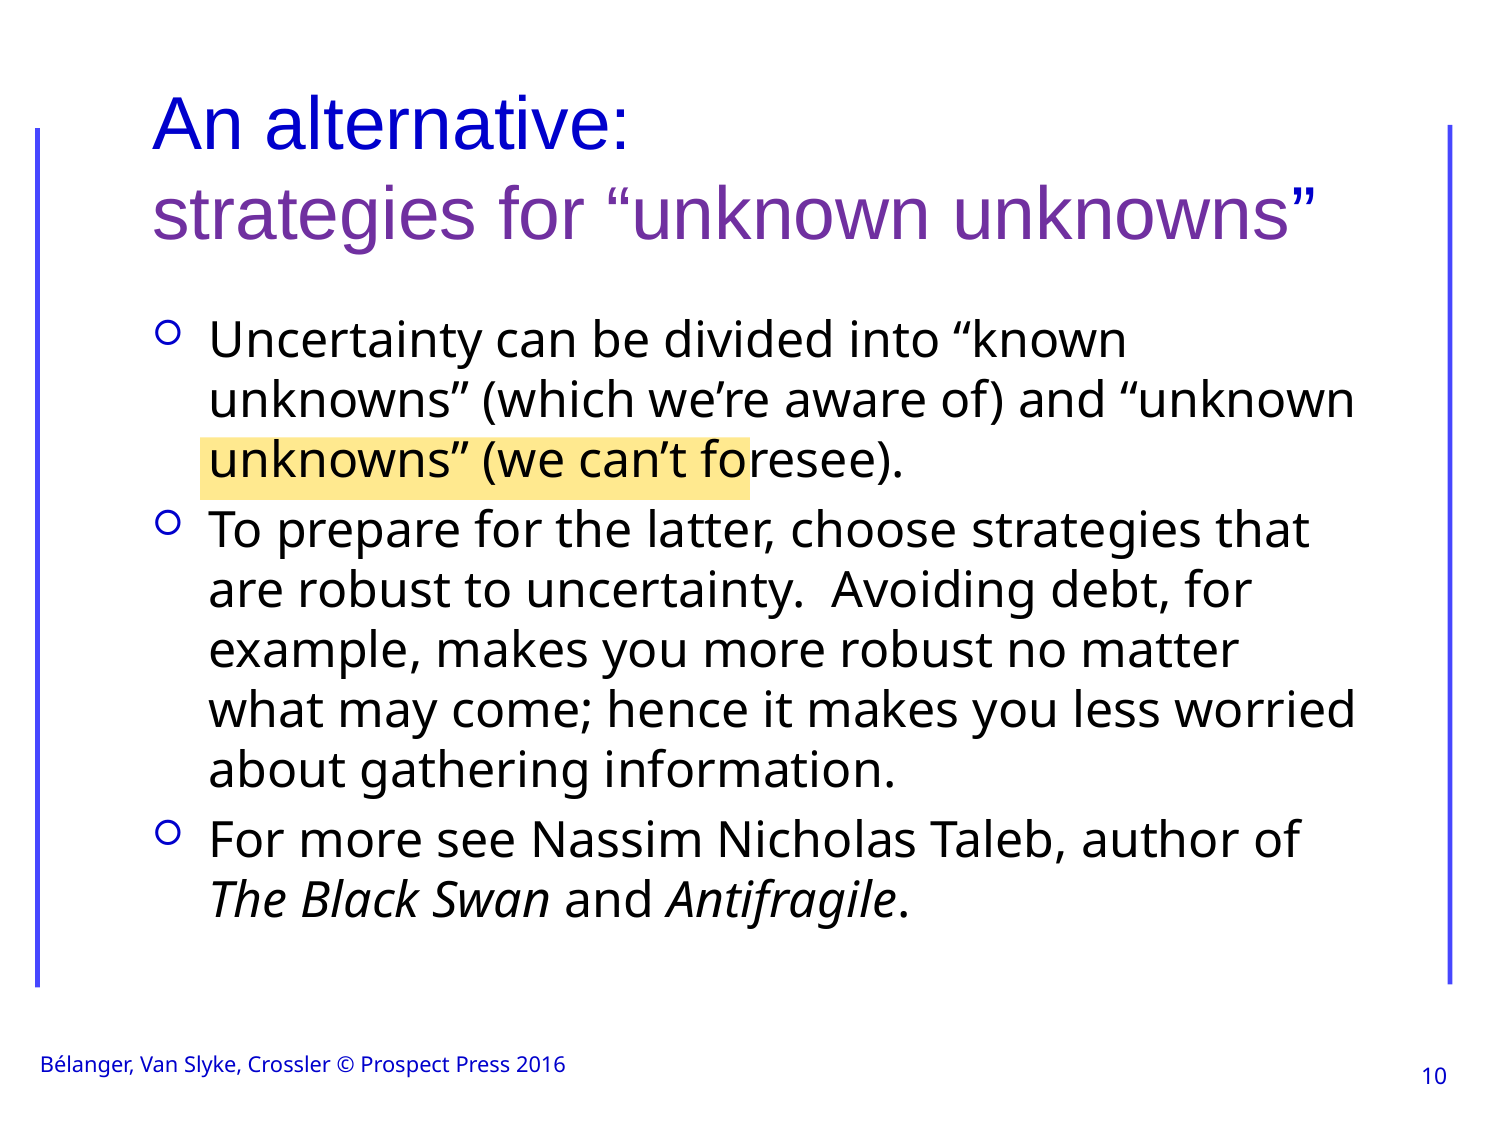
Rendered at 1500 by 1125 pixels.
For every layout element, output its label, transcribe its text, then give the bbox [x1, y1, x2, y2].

list Uncertainty can be divided into “known unknowns” (which we’re aware of) and “unknown unknowns” (we can’t foresee). To prepare for the latter, choose strategies that are robust to uncertainty. Avoiding debt, for example, makes you more robust no matter what may come; hence it makes you less worried about gathering information. For more see Nassim Nicholas Taleb, author of The Black Swan and Antifragile. [137, 299, 1376, 976]
title An alternative: strategies for “unknown unknowns” [137, 124, 1376, 263]
footer Bélanger, Van Slyke, Crossler © Prospect Press 2016 [24, 1012, 788, 1088]
slide_number 10 [1112, 1024, 1463, 1101]
